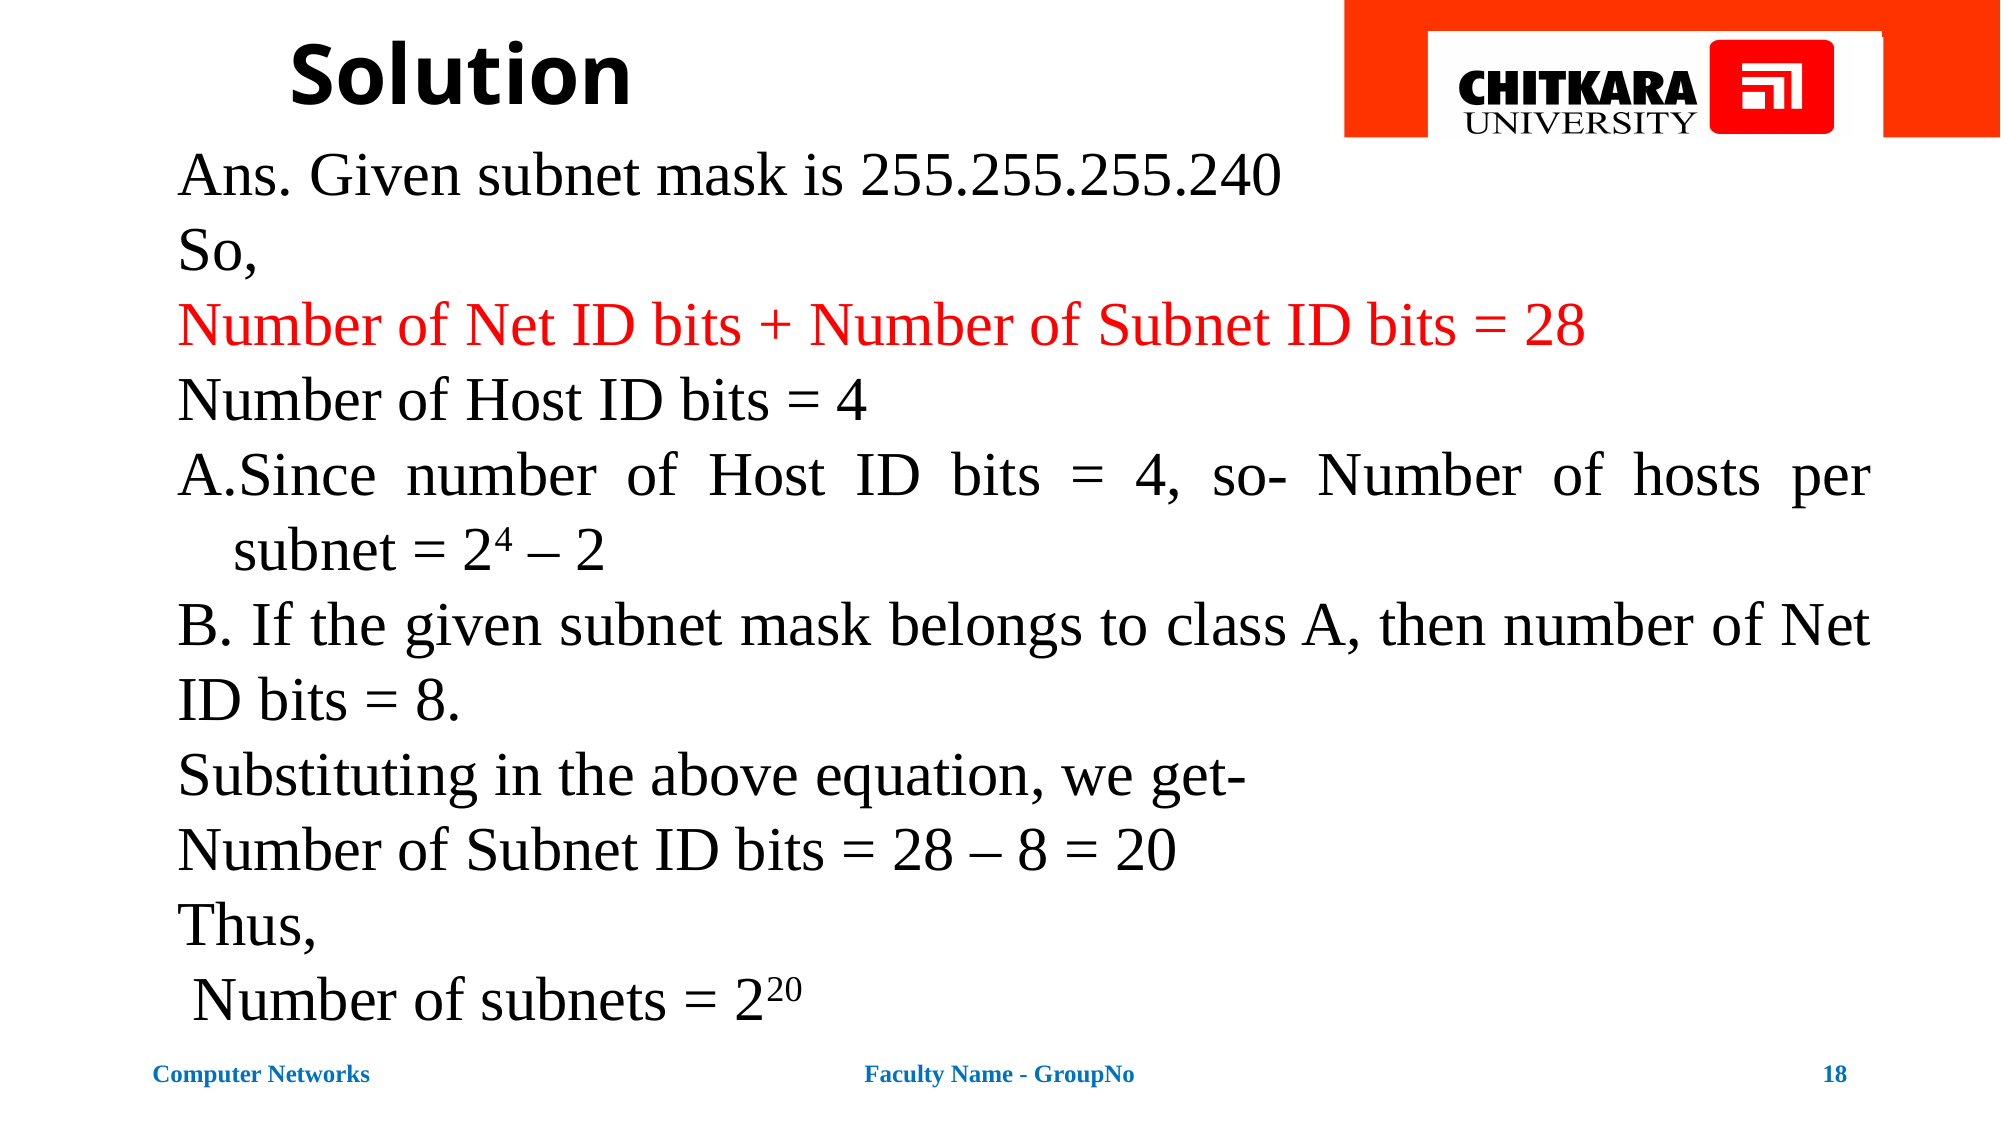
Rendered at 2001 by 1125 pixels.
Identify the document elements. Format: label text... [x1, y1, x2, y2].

slide_number 18 [1412, 1042, 1863, 1103]
title Solution [287, 0, 1490, 126]
slide_number Computer Networks [137, 1042, 588, 1103]
picture [1490, 37, 1854, 126]
footer Faculty Name - GroupNo [662, 1042, 1338, 1103]
text_box Ans. Given subnet mask is 255.255.255.240 So, Number of Net ID bits + Number of Subnet ID bits = 28 Number of Host ID bits = 4 Since number of Host ID bits = 4, so- Number of hosts per subnet = 24 – 2 B. If the given subnet mask belongs to class A, then number of Net ID bits = 8. Substituting in the above equation, we get- Number of Subnet ID bits = 28 – 8 = 20 Thus, Number of subnets = 220 [162, 126, 1888, 1041]
